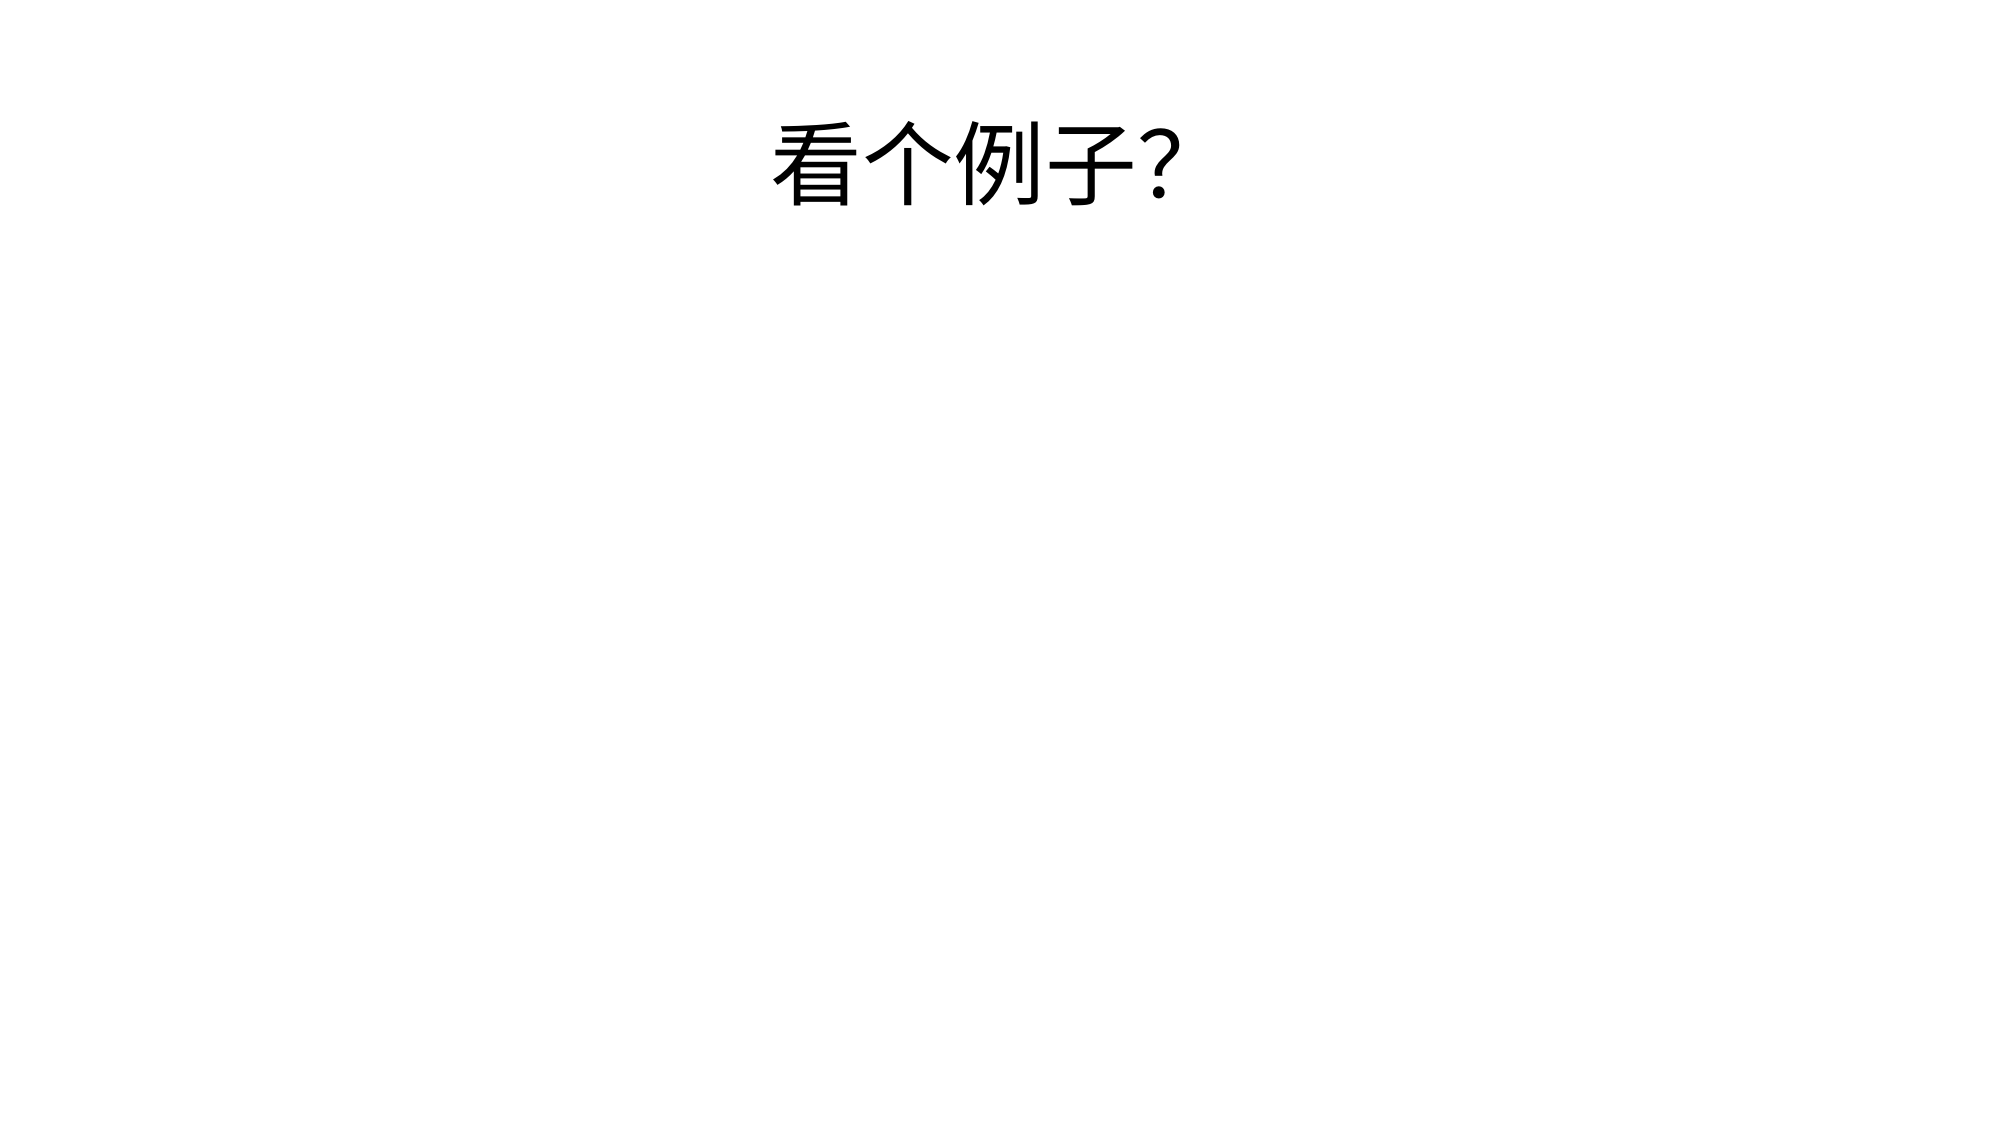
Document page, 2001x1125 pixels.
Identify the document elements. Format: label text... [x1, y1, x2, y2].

title 看个例子？ [137, 59, 1863, 278]
